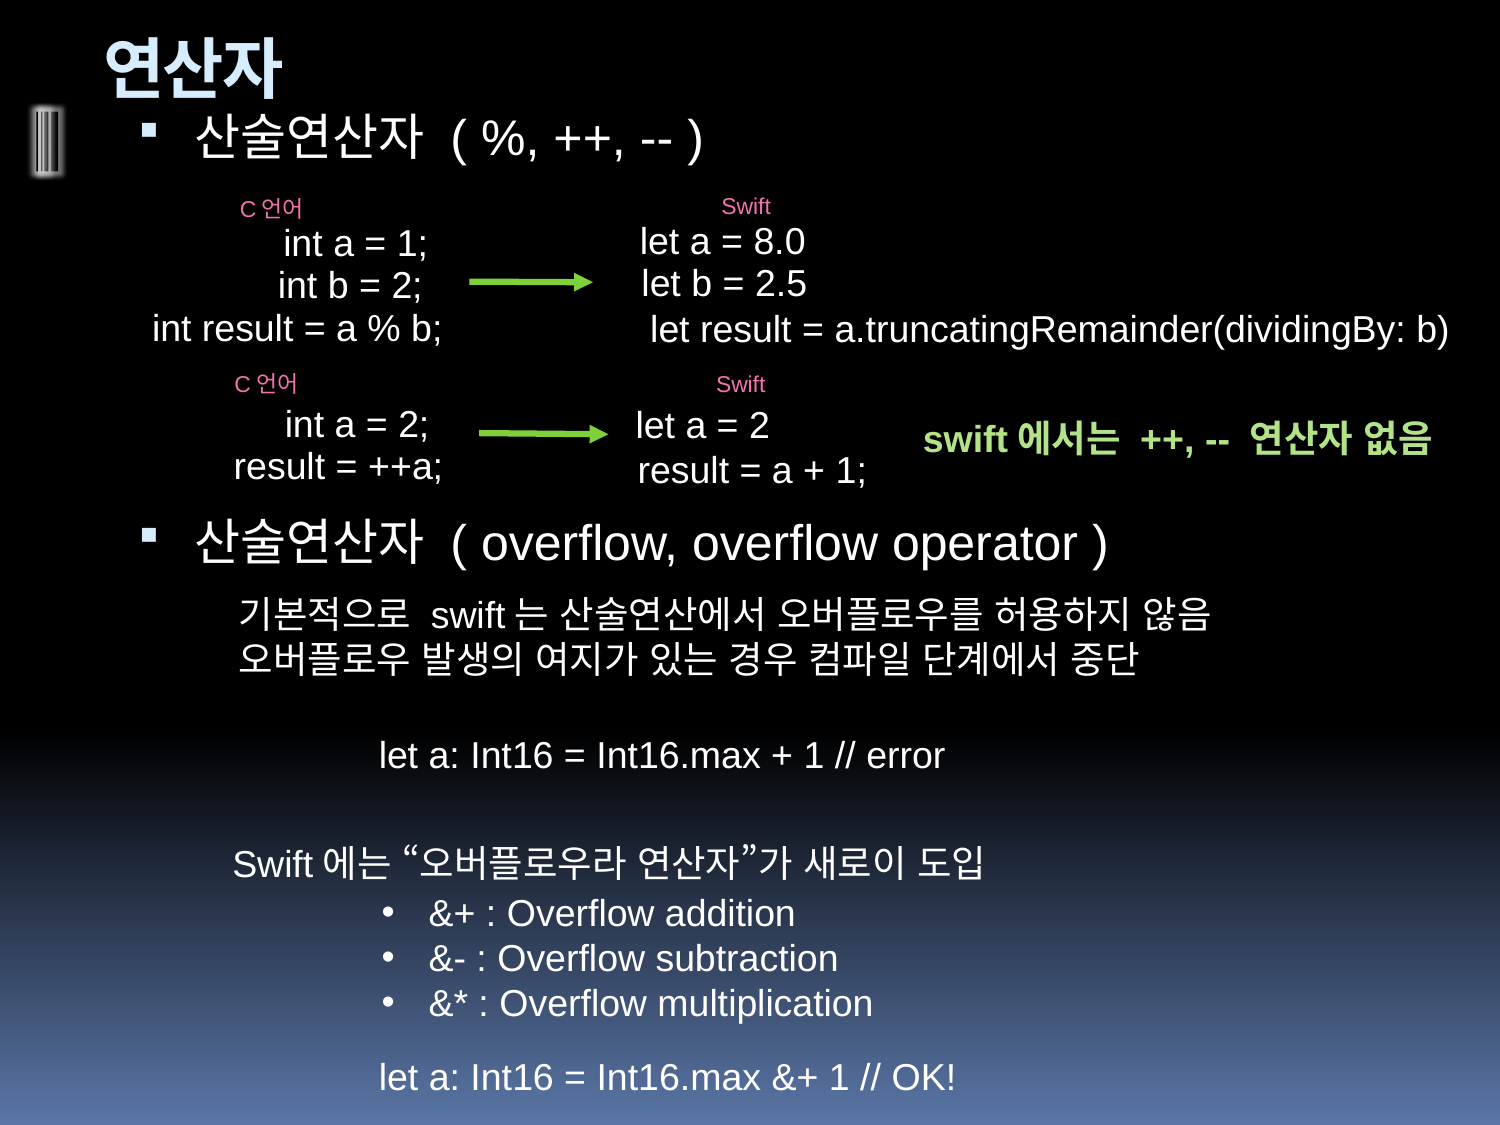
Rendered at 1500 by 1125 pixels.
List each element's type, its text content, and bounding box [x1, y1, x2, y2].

text_box 산술연산자 ( %, ++, -- ) [112, 98, 1388, 175]
text_box Swift에는 “오버플로우라 연산자”가 새로이 도입 [217, 810, 1002, 893]
text_box 산술연산자 ( overflow, overflow operator ) [112, 503, 1388, 592]
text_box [83, 184, 1483, 359]
text_box let a: Int16 = Int16.max + 1 // error [364, 723, 961, 784]
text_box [159, 361, 893, 500]
text_box let a: Int16 = Int16.max &+ 1 // OK! [364, 1046, 972, 1106]
text_box 기본적으로 swift는 산술연산에서 오버플로우를 허용하지 않음 오버플로우 발생의 여지가 있는 경우 컴파일 단계에서 중단 [224, 583, 1228, 689]
title 연산자 [88, 19, 1500, 117]
text_box swift에서는 ++, -- 연산자 없음 [908, 407, 1448, 468]
text_box &+ : Overflow addition &- : Overflow subtraction &* : Overflow multiplication [366, 881, 889, 1032]
